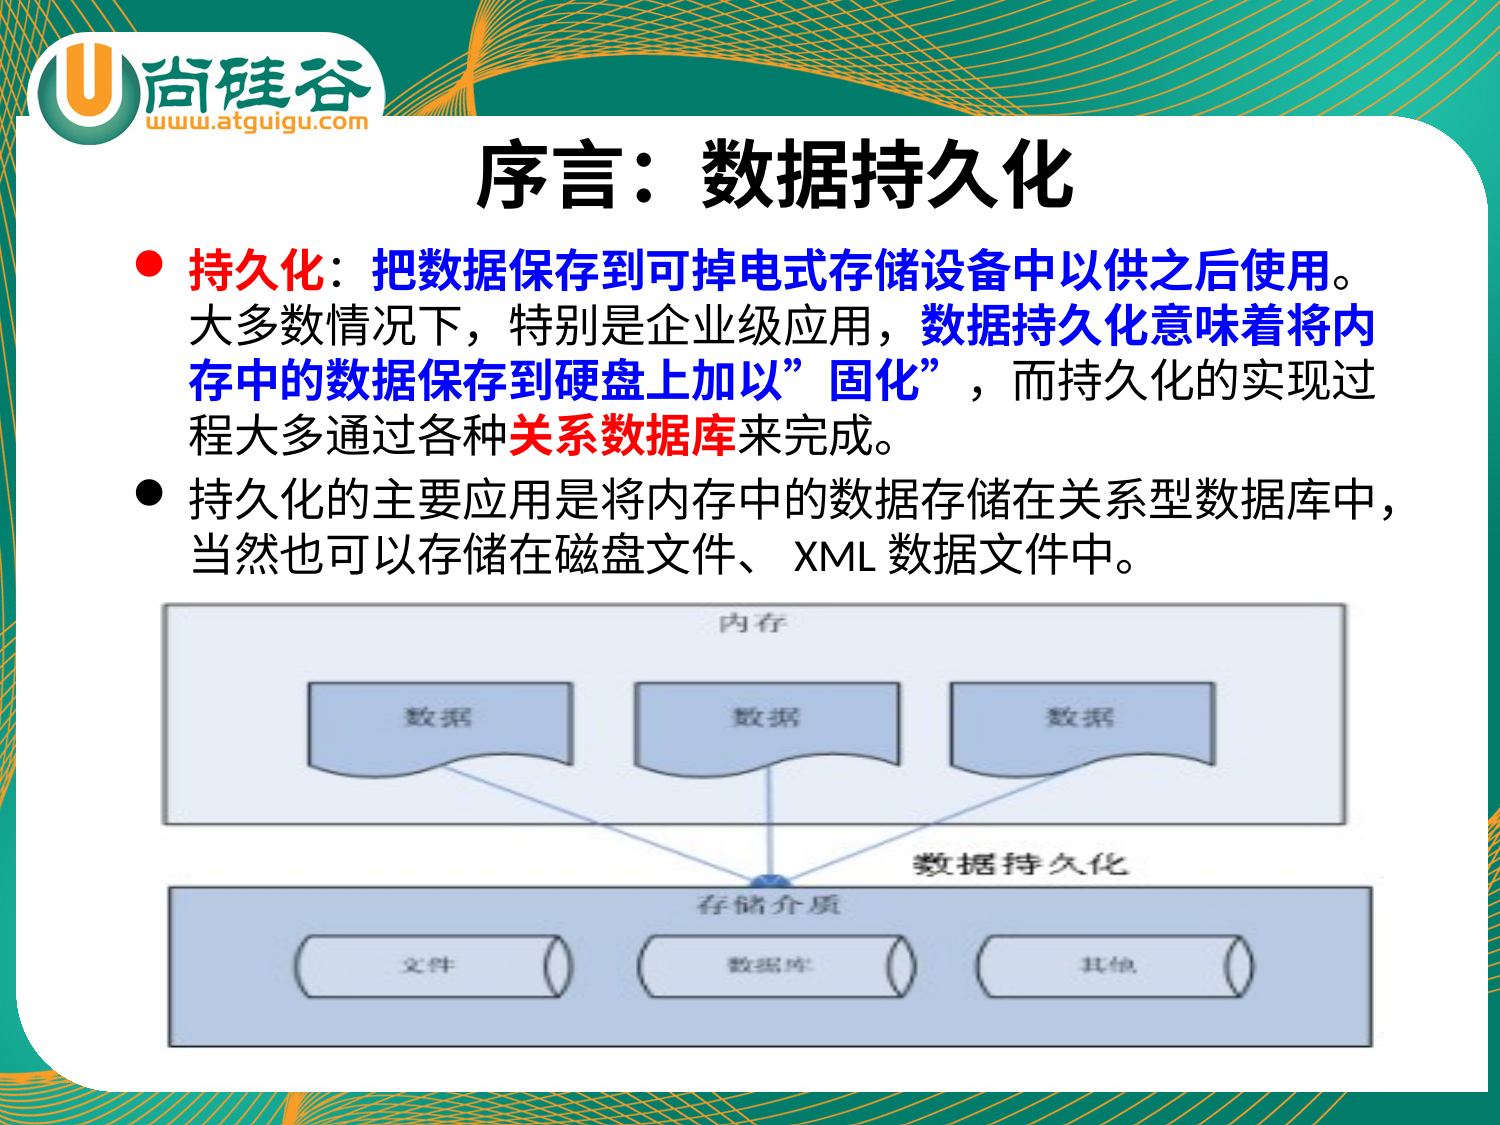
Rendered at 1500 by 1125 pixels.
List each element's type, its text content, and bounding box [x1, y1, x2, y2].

title 序言：数据持久化 [100, 101, 1451, 243]
list 持久化：把数据保存到可掉电式存储设备中以供之后使用。大多数情况下，特别是企业级应用，数据持久化意味着将内存中的数据保存到硬盘上加以”固化”，而持久化的实现过程大多通过各种关系数据库来完成。 持久化的主要应用是将内存中的数据存储在关系型数据库中，当然也可以存储在磁盘文件、XML数据文件中。 [117, 234, 1430, 605]
picture [0, 0, 1500, 1125]
